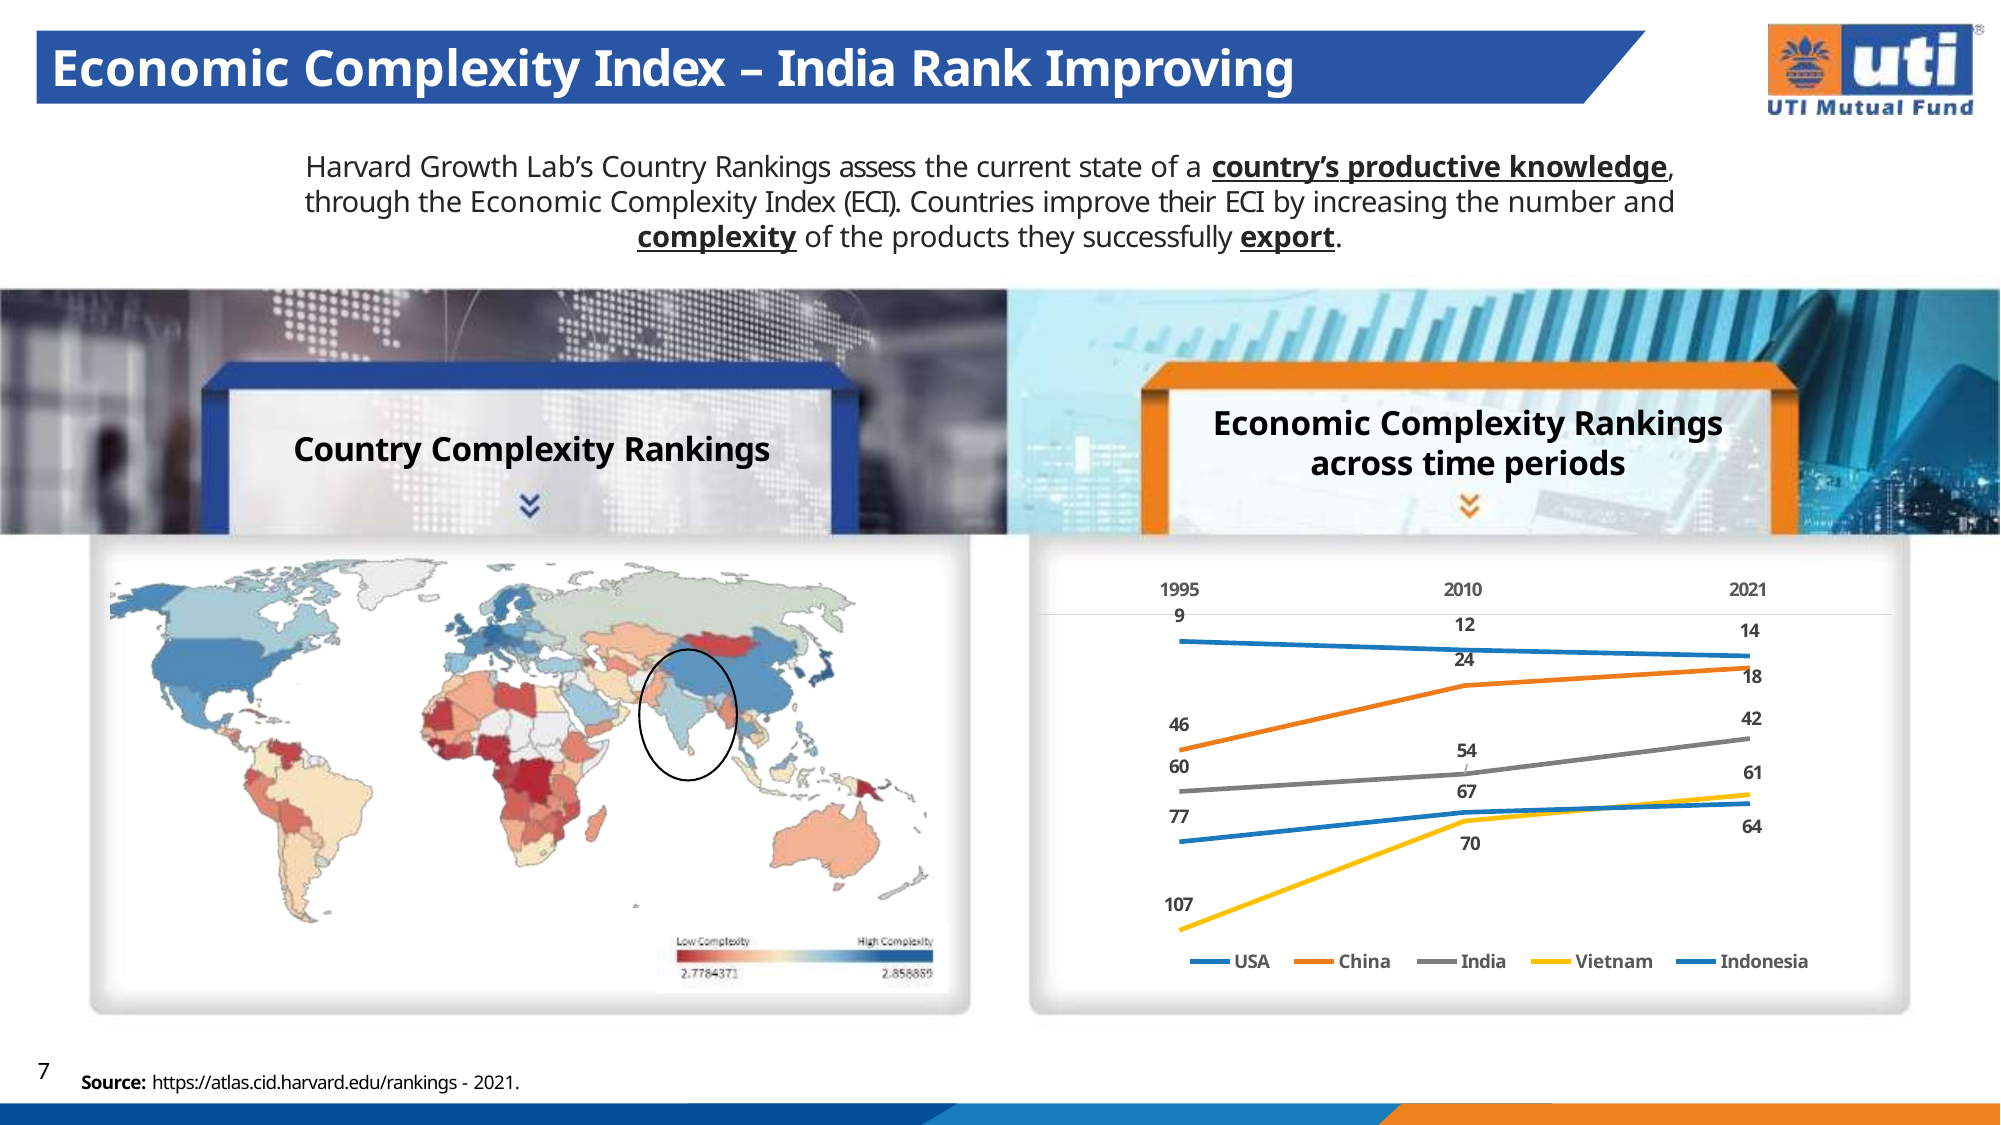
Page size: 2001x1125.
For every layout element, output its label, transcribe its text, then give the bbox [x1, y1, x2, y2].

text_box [1176, 638, 1753, 933]
text_box 7 [35, 1052, 53, 1085]
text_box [110, 506, 949, 994]
picture [0, 273, 2000, 1027]
text_box Source: https://atlas.cid.harvard.edu/rankings - 2021. [79, 1068, 564, 1093]
text_box [36, 30, 1646, 104]
text_box Harvard Growth Lab’s Country Rankings assess the current state of a country’s productive knowledge, through the Economic Complexity Index (ECI). Countries improve their ECI by increasing the number and complexity of the products they successfully export. [269, 146, 1710, 254]
picture [1767, 23, 1986, 115]
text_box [0, 1103, 2000, 1125]
title Economic Complexity Index – India Rank Improving [49, 34, 1589, 225]
